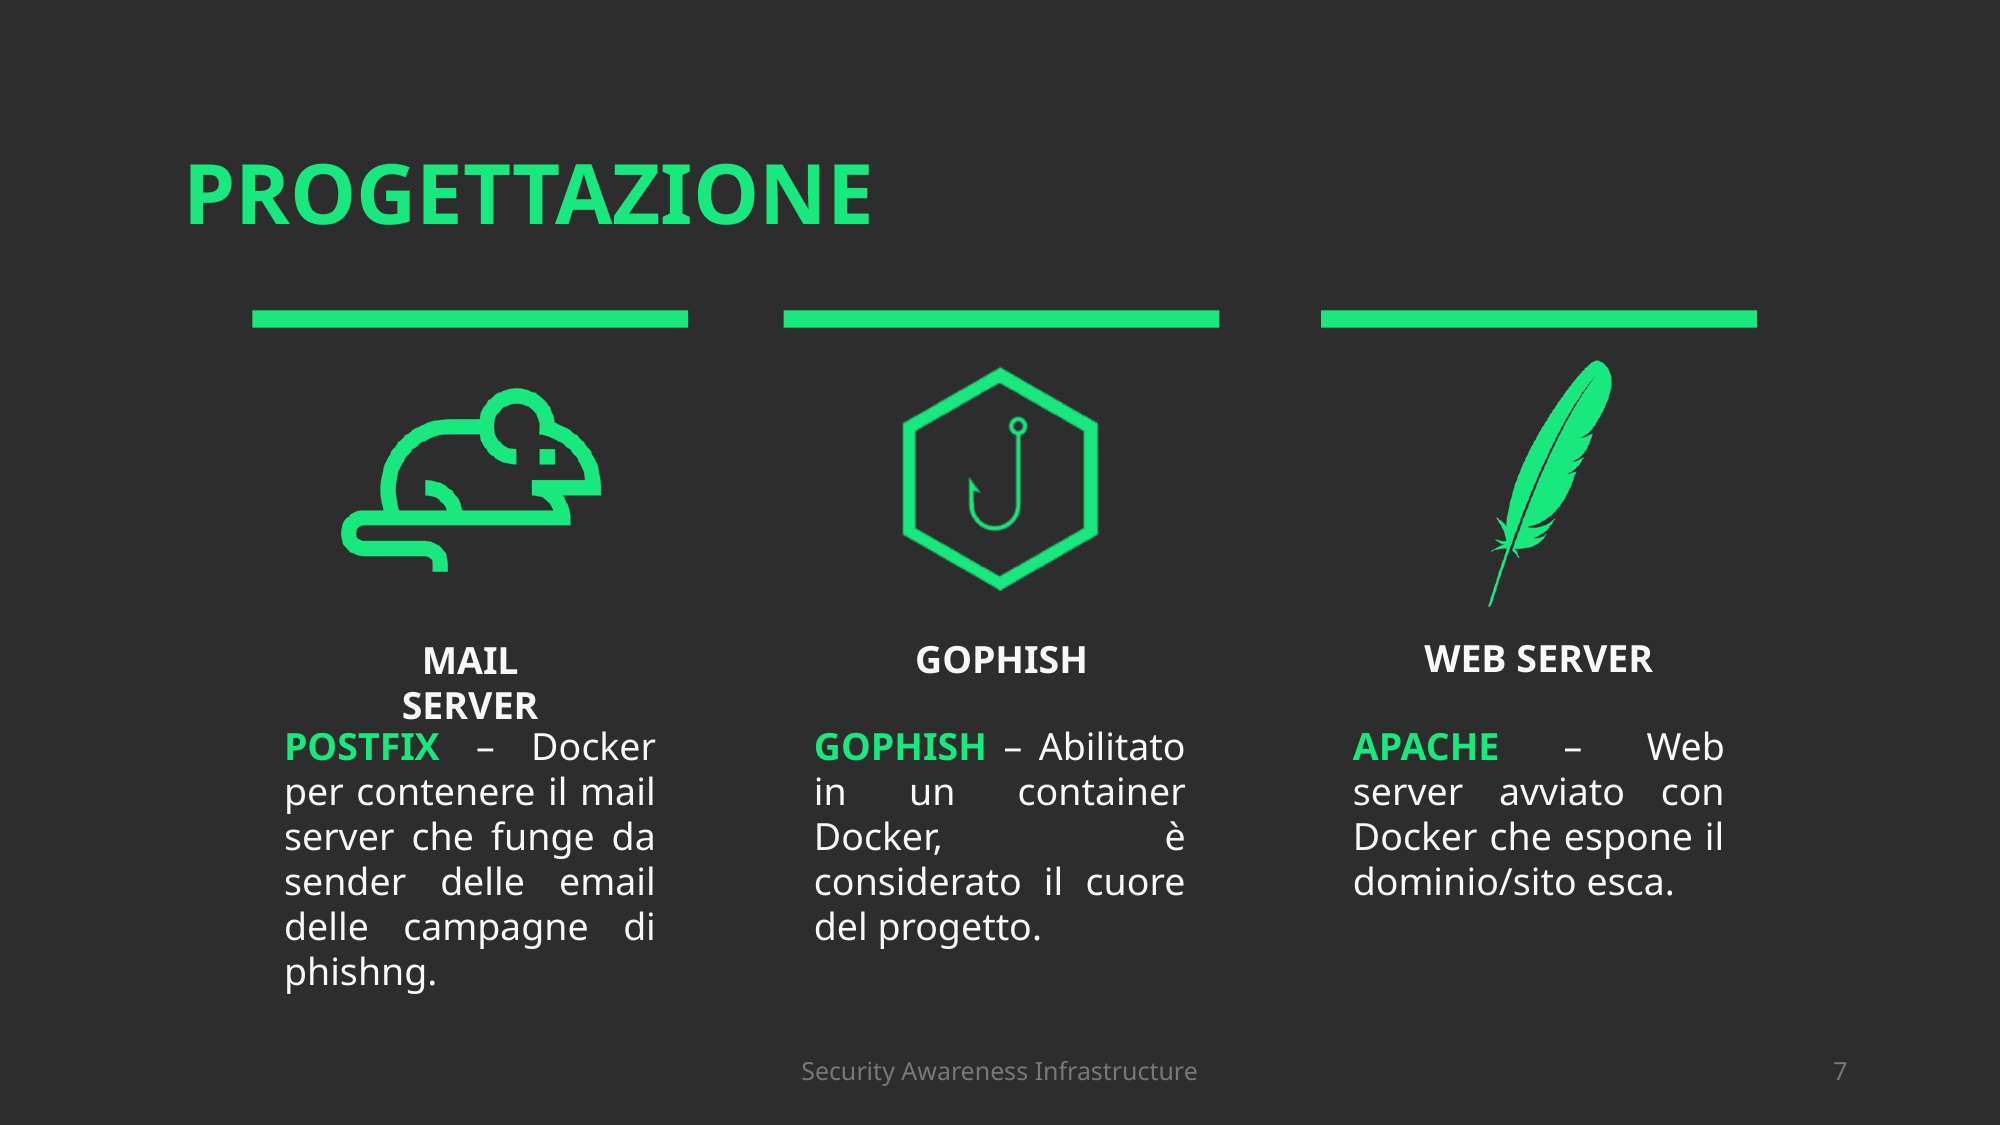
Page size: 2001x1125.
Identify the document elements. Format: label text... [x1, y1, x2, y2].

text_box [782, 329, 1221, 1009]
text_box [1319, 309, 1759, 1009]
text_box [1320, 309, 1758, 329]
picture [1357, 353, 1721, 622]
picture [835, 359, 1165, 600]
text_box WEB SERVER [1404, 627, 1674, 688]
text_box MAIL SERVER [335, 629, 606, 715]
text_box [251, 329, 690, 1009]
text_box GOPHISH – Abilitato in un container Docker, è considerato il cuore del progetto. [799, 715, 1201, 956]
text_box [782, 309, 1221, 329]
text_box [251, 309, 690, 329]
text_box APACHE – Web server avviato con Docker che espone il dominio/sito esca. [1338, 715, 1740, 911]
slide_number 7 [1412, 1042, 1863, 1103]
picture [251, 375, 689, 582]
text_box PROGETTAZIONE [168, 133, 941, 249]
text_box POSTFIX – Docker per contenere il mail server che funge da sender delle email delle campagne di phishng. [269, 715, 671, 1001]
text_box GOPHISH [886, 628, 1117, 689]
footer Security Awareness Infrastructure [662, 1042, 1338, 1103]
